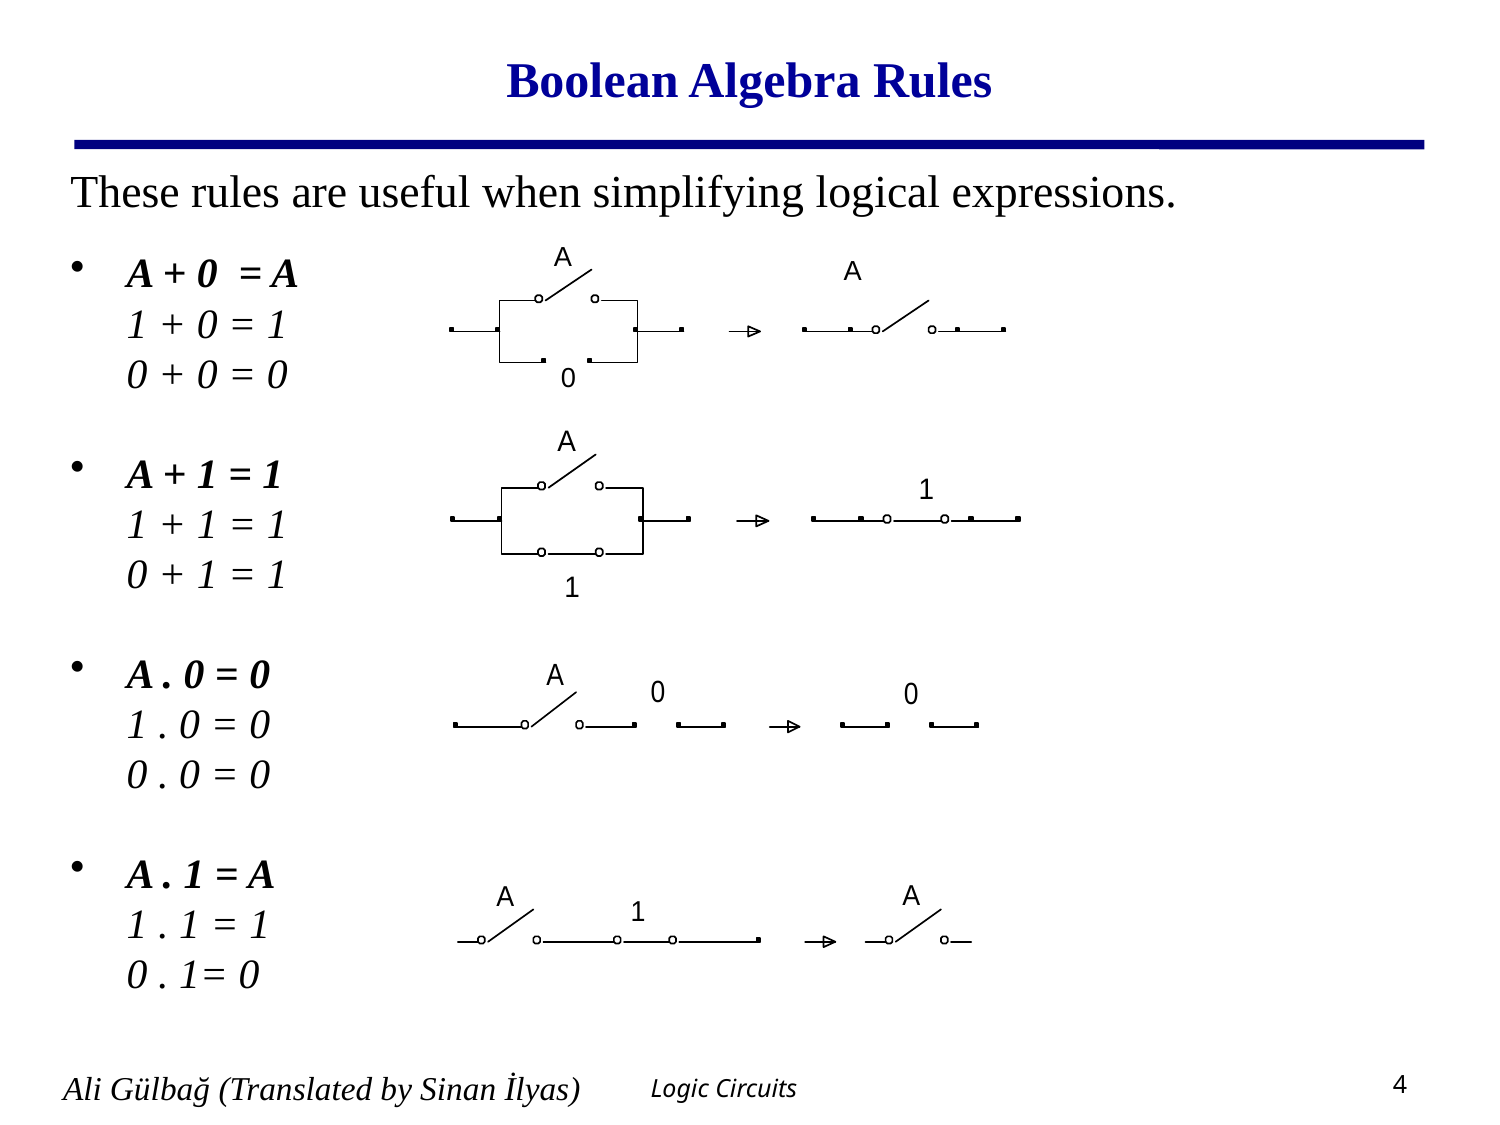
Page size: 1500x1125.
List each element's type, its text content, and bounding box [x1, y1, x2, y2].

footer Logic Circuits [454, 1049, 993, 1125]
picture [447, 417, 1026, 603]
list These rules are useful when simplifying logical expressions. A + 0 = A 1 + 0 = 1 0 + 0 = 0 A + 1 = 1 1 + 1 = 1 0 + 1 = 1 A . 0 = 0 1 . 0 = 0 0 . 0 = 0 A . 1 = A 1 . 1 = 1 0 . 1= 0 [55, 154, 1430, 988]
picture [450, 653, 984, 747]
picture [446, 234, 1011, 392]
picture [454, 873, 974, 969]
title Boolean Algebra Rules [111, 12, 1388, 143]
